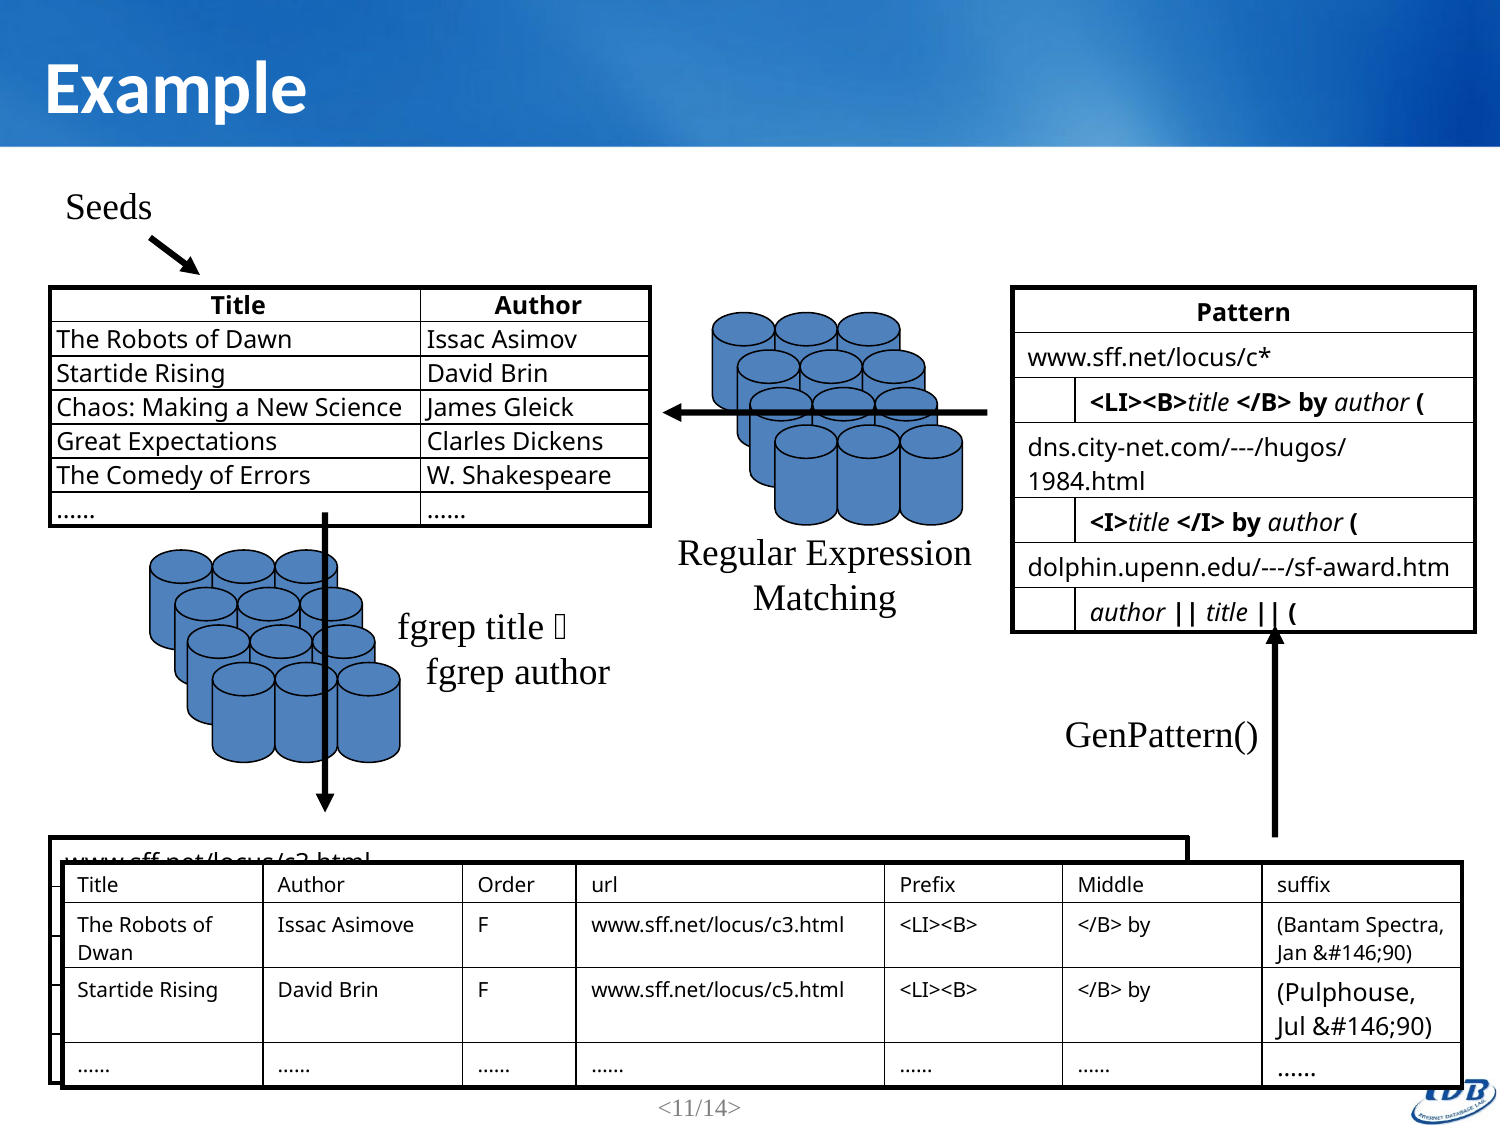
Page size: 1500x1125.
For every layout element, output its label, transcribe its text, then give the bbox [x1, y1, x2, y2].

table_cell …… [885, 1043, 1062, 1085]
text_box fgrep title  fgrep author [404, 594, 625, 700]
table_header www.sff.net/locus/c3.html [52, 840, 1185, 886]
table_cell [1015, 588, 1074, 630]
table_header Middle [1063, 865, 1261, 902]
table_cell <I>title </I> by author ( [1076, 498, 1473, 542]
table_cell [1015, 378, 1074, 422]
table_cell Chaos: Making a New Science [52, 391, 420, 423]
table_cell W. Shakespeare [421, 459, 648, 491]
list [29, 174, 1471, 1071]
text_box GenPattern() [1050, 702, 1274, 762]
table_cell The Robots of Dawn [52, 322, 420, 355]
table_cell Issac Asimov [421, 322, 648, 355]
table_cell www.sff.net/locus/c3.html [577, 903, 884, 967]
table_cell www.sff.net/locus/c5.html [577, 968, 884, 1042]
table_header Author [421, 290, 648, 321]
text_box [662, 406, 707, 419]
table_header Order [463, 865, 575, 902]
table_cell dns.city-net.com/---/hugos/1984.html [1015, 423, 1473, 497]
table_cell (Bantam Spectra, Jan &#146;90) [1263, 903, 1460, 967]
table_cell James Gleick [421, 391, 648, 423]
table_header Pattern [1015, 290, 1473, 332]
table_cell </B> by [1063, 903, 1261, 967]
table_cell …… [577, 1043, 884, 1085]
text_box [149, 549, 401, 763]
table_header suffix [1263, 865, 1460, 902]
picture [0, 0, 1500, 1125]
table_header Author [264, 865, 462, 902]
table_header Title [65, 865, 262, 902]
table_cell …… [463, 1043, 575, 1085]
table_cell (Pulphouse, Jul &#146;90) [1263, 968, 1460, 1042]
table_cell …… [264, 1043, 462, 1085]
table_header url [577, 865, 884, 902]
table_header Prefix [885, 865, 1062, 902]
table_cell author || title || ( [1076, 588, 1473, 630]
text_box [1268, 624, 1282, 838]
table_cell Great Expectations [52, 425, 420, 457]
table_cell The Comedy of Errors [52, 459, 420, 491]
text_box [318, 771, 332, 813]
table_cell [1015, 498, 1074, 542]
text_box [149, 237, 200, 275]
table_cell dolphin.upenn.edu/---/sf-award.htm [1015, 543, 1473, 587]
table_cell …… [65, 1043, 262, 1085]
table_cell Startide Rising [65, 968, 262, 1042]
table_header Title [52, 290, 420, 321]
text_box Seeds [50, 174, 168, 235]
table_cell F [463, 968, 575, 1042]
table_cell David Brin [264, 968, 462, 1042]
title Example [29, 19, 1471, 149]
table_cell Clarles Dickens [421, 425, 648, 457]
table_cell …… [1063, 1043, 1261, 1085]
text_box Regular Expression Matching [662, 520, 988, 626]
table_cell …… [421, 493, 648, 524]
table_cell …… [52, 493, 420, 524]
table_cell www.sff.net/locus/c* [1015, 333, 1473, 377]
table_cell [52, 887, 60, 935]
table_cell …… [52, 1035, 60, 1081]
table_cell Startide Rising [52, 357, 420, 389]
table_cell David Brin [421, 357, 648, 389]
table_cell The Robots of Dwan [65, 903, 262, 967]
table_cell </B> by [1063, 968, 1261, 1042]
table_cell <LI><B>title </B> by author ( [1076, 378, 1473, 422]
table_cell <LI><B> [885, 903, 1062, 967]
table_cell F [463, 903, 575, 967]
table_cell [52, 986, 60, 1033]
table_cell <LI><B> [885, 968, 1062, 1042]
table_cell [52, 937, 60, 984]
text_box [712, 312, 963, 526]
table_cell …… [1263, 1043, 1460, 1085]
table_cell Issac Asimove [264, 903, 462, 967]
